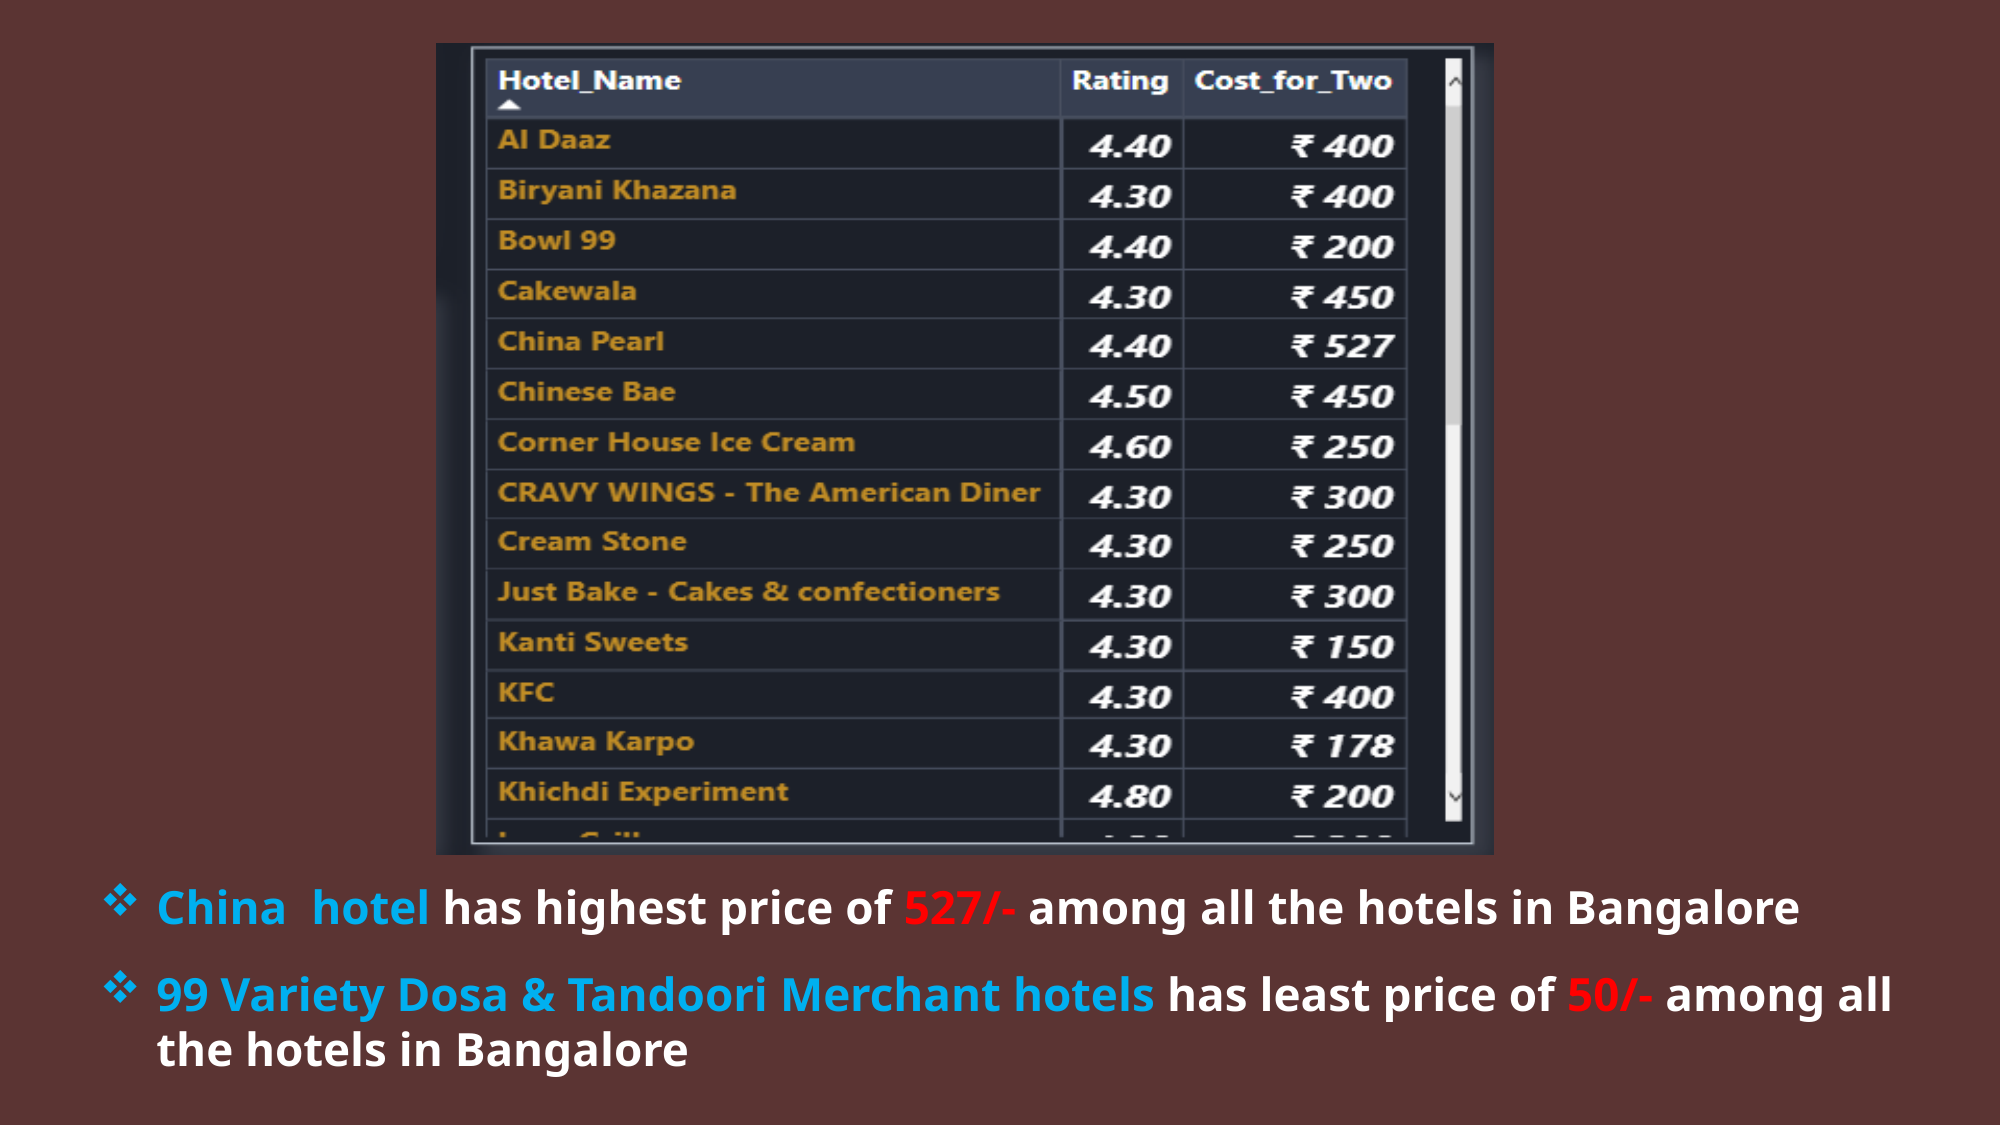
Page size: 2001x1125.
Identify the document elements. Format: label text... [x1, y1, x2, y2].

text_box 99 Variety Dosa & Tandoori Merchant hotels has least price of 50/- among all the hotels in Bangalore [85, 957, 1951, 1083]
text_box China hotel has highest price of 527/- among all the hotels in Bangalore [85, 870, 2000, 941]
picture [436, 43, 1494, 855]
